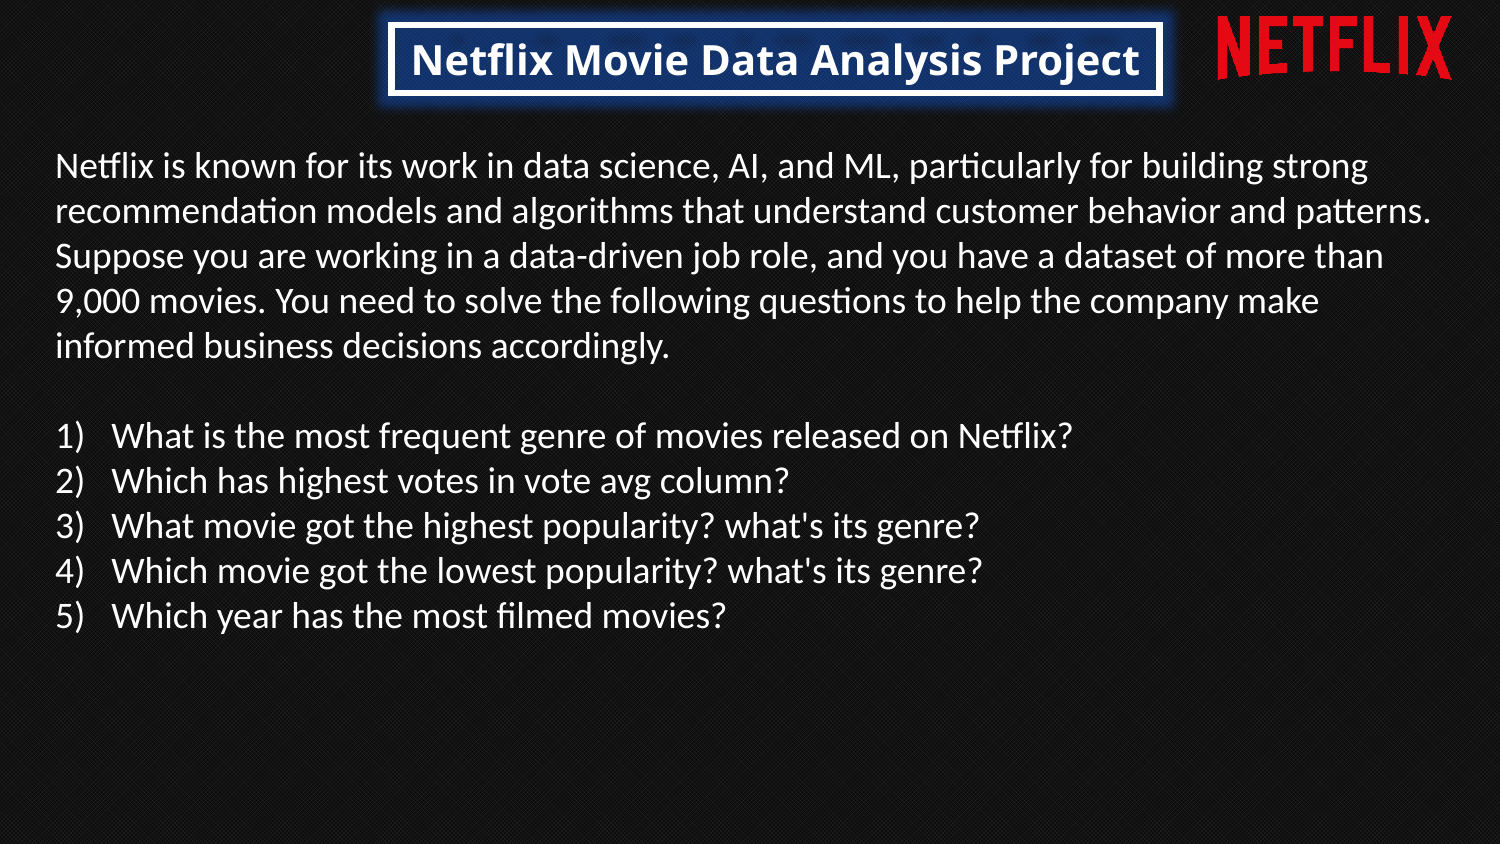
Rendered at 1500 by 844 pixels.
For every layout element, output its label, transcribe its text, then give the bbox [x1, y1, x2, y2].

picture [1209, 8, 1459, 85]
text_box Netflix Movie Data Analysis Project [391, 24, 1161, 94]
text_box Netflix is known for its work in data science, AI, and ML, particularly for building strong recommendation models and algorithms that understand customer behavior and patterns. Suppose you are working in a data-driven job role, and you have a dataset of more than 9,000 movies. You need to solve the following questions to help the company make informed business decisions accordingly. What is the most frequent genre of movies released on Netflix? Which has highest votes in vote avg column? What movie got the highest popularity? what's its genre? Which movie got the lowest popularity? what's its genre? Which year has the most filmed movies? [40, 133, 1477, 644]
